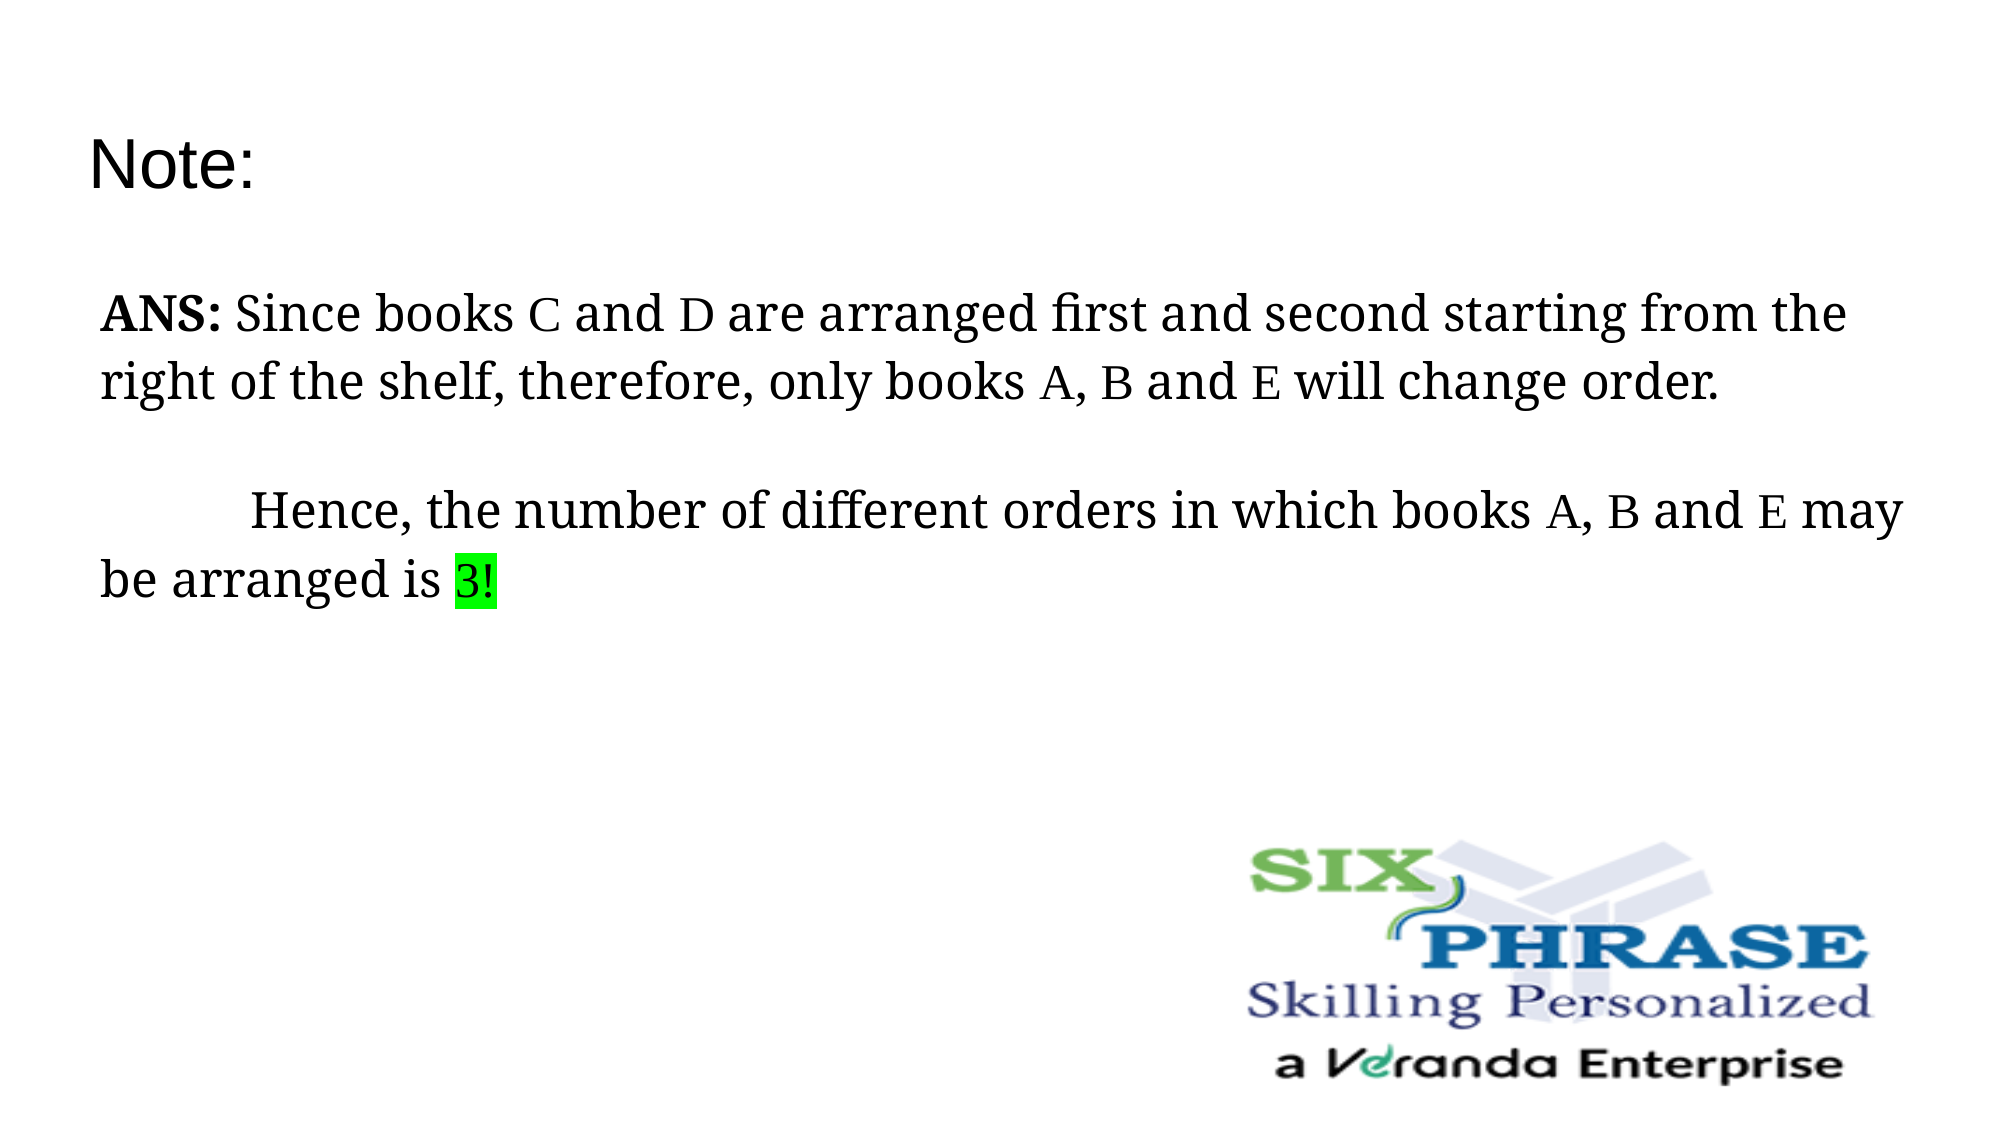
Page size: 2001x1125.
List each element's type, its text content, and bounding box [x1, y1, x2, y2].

title Note: [68, 97, 1932, 223]
picture [1212, 820, 1914, 1103]
list ANS: Since books C and D are arranged first and second starting from the right of the shelf, therefore, only books A, B and E will change order. Hence, the number of different orders in which books A, B and E may be arranged is 3! [68, 252, 1932, 1000]
